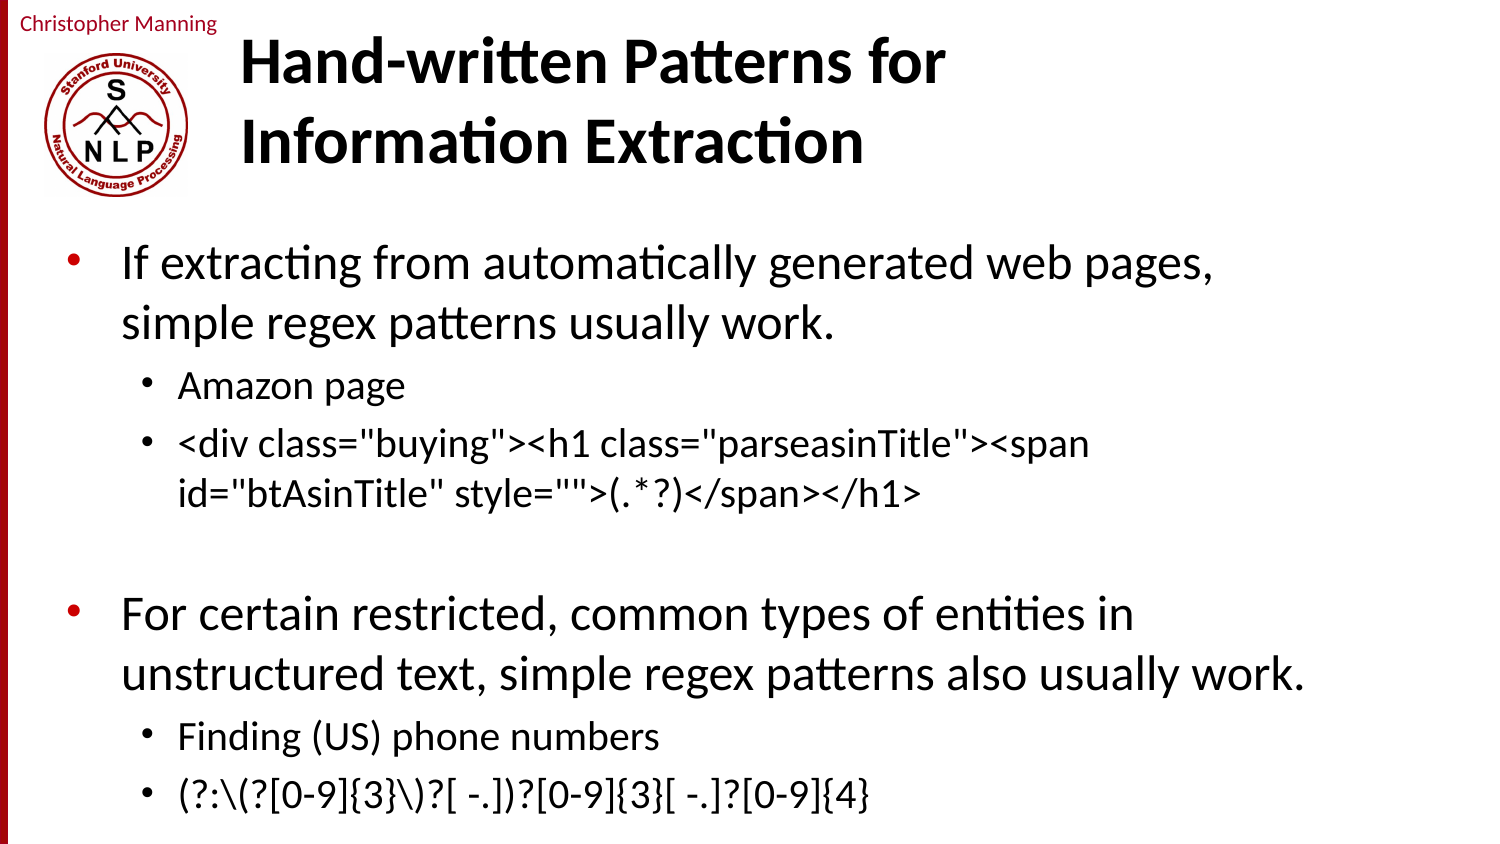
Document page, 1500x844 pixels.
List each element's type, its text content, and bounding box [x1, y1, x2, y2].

list If extracting from automatically generated web pages, simple regex patterns usually work. Amazon page <div class="buying"><h1 class="parseasinTitle"><span id="btAsinTitle" style="">(.*?)</span></h1> For certain restricted, common types of entities in unstructured text, simple regex patterns also usually work. Finding (US) phone numbers (?:\(?[0-9]{3}\)?[ -.])?[0-9]{3}[ -.]?[0-9]{4} [50, 221, 1325, 769]
title Hand-written Patterns for Information Extraction [225, 62, 1450, 185]
picture [44, 53, 188, 197]
